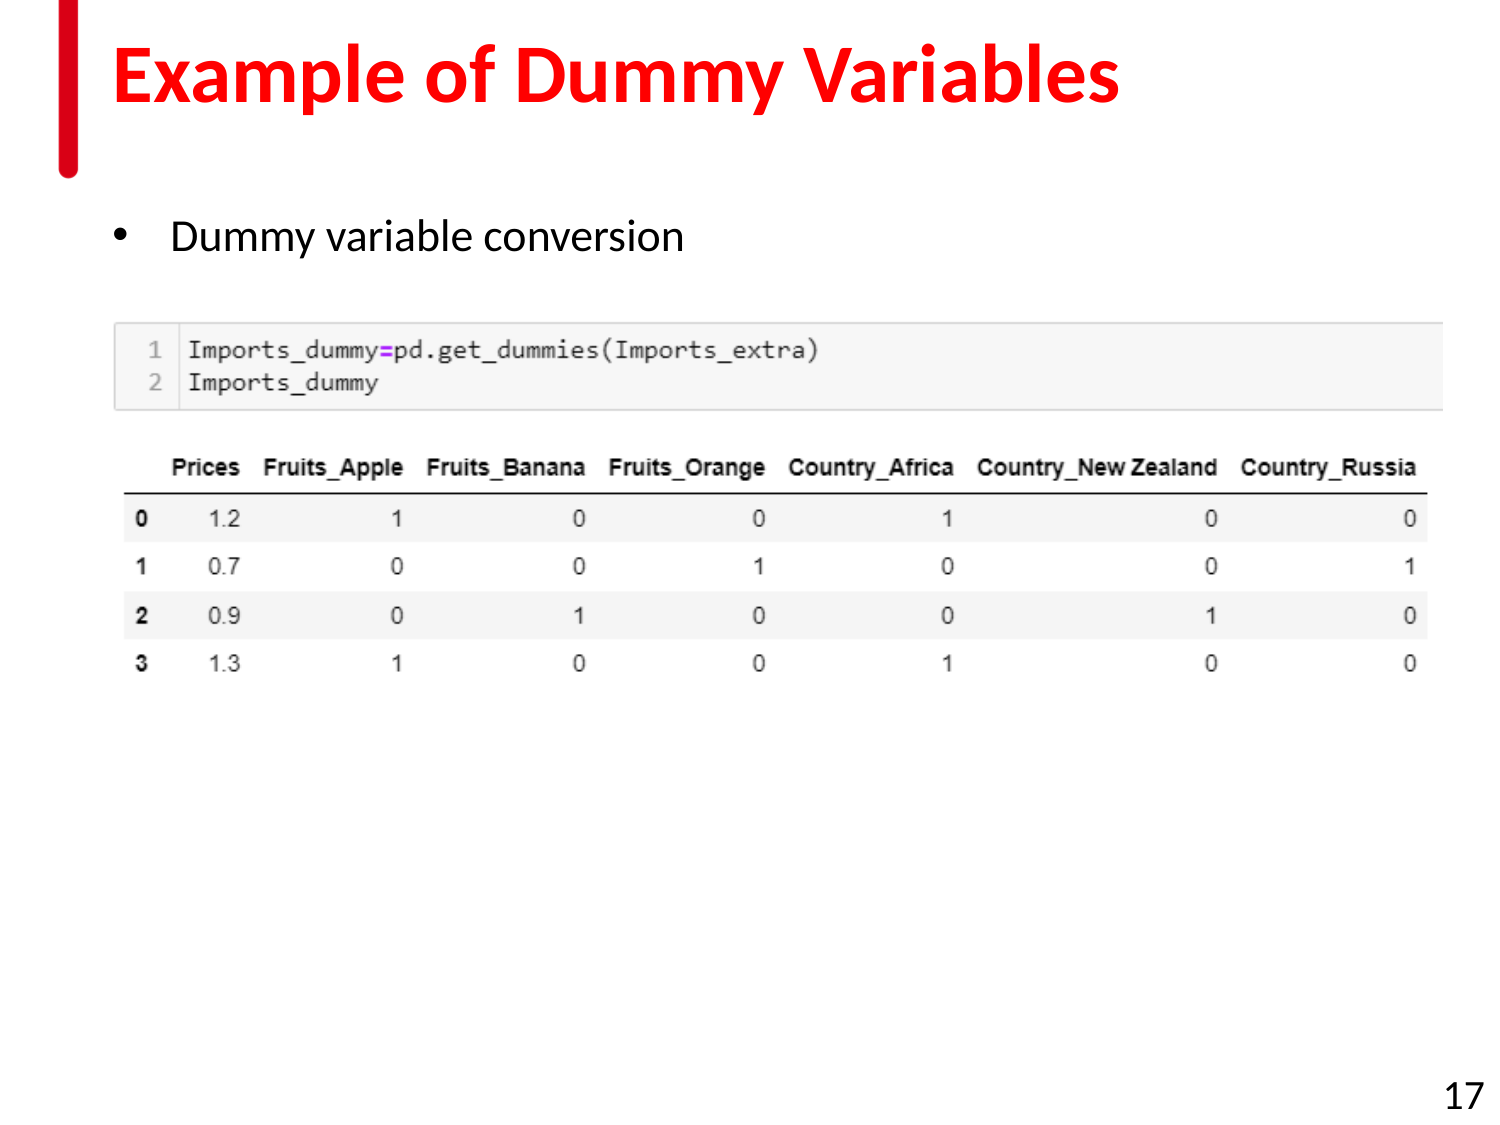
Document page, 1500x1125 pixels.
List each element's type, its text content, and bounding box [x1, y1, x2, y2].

picture [104, 314, 1443, 694]
text_box Dummy variable conversion [97, 198, 1315, 314]
title Example of Dummy Variables [97, 0, 1425, 138]
picture [57, 0, 81, 200]
